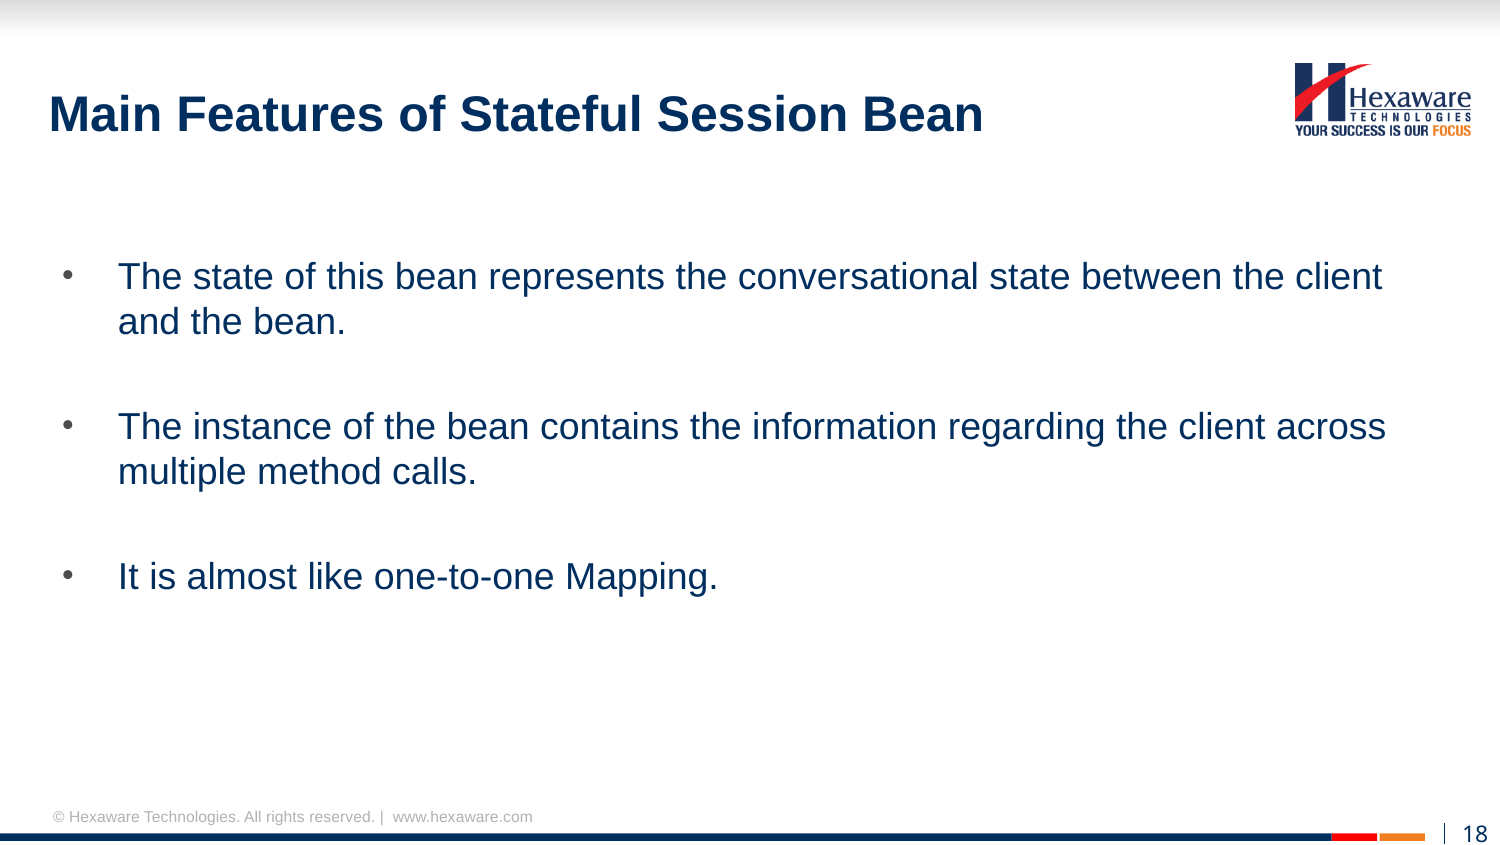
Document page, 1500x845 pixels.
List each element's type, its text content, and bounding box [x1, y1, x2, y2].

picture [1295, 63, 1471, 136]
list The state of this bean represents the conversational state between the client and the bean. The instance of the bean contains the information regarding the client across multiple method calls. It is almost like one-to-one Mapping. [50, 194, 1450, 798]
title Main Features of Stateful Session Bean [37, 73, 1125, 149]
